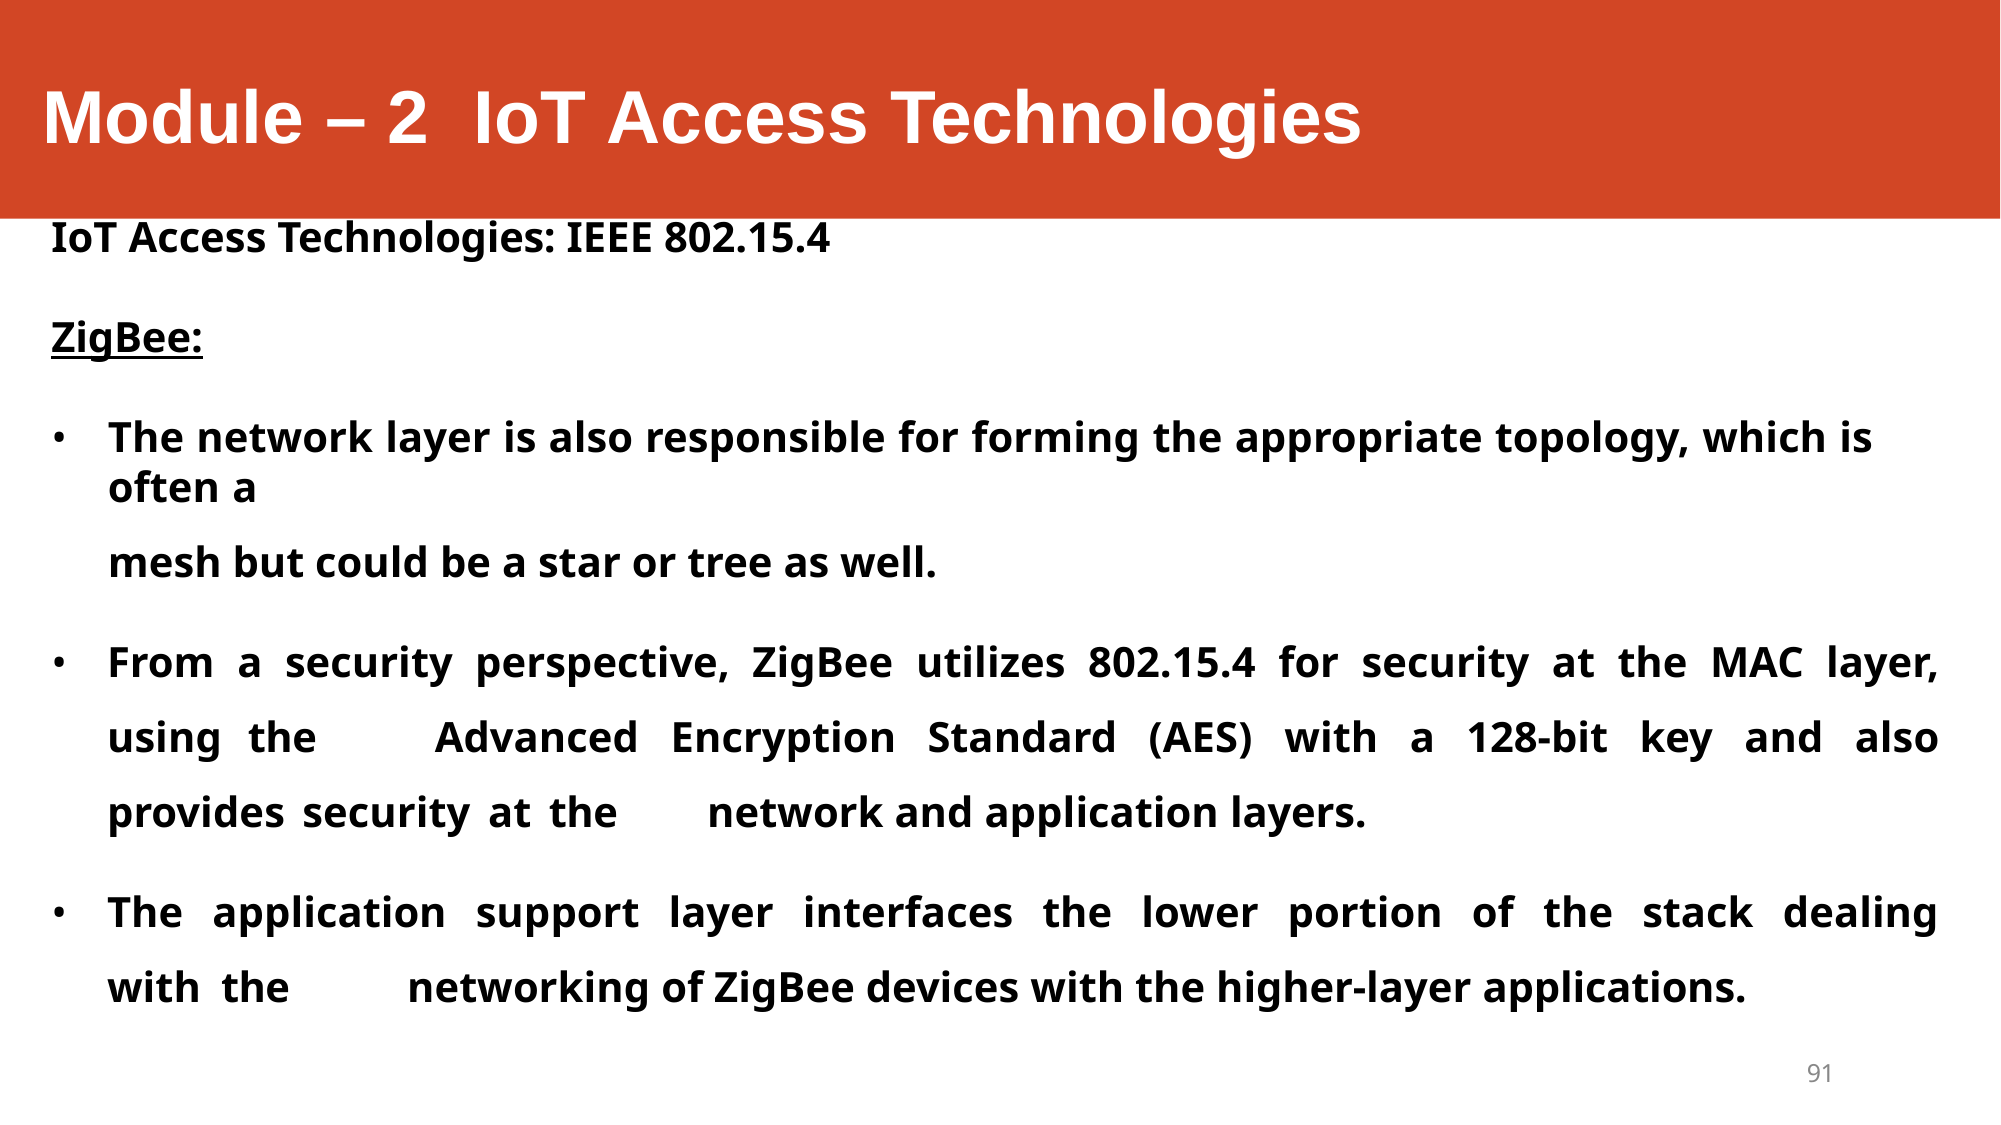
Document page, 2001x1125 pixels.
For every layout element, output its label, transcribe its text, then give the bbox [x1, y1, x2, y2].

title Module – 2 IoT Access Technologies [40, 66, 1366, 257]
text_box IoT Access Technologies: IEEE 802.15.4 ZigBee: The network layer is also responsible for forming the appropriate topology, which is often a mesh but could be a star or tree as well. From a security perspective, ZigBee utilizes 802.15.4 for security at the MAC layer, using the Advanced Encryption Standard (AES) with a 128-bit key and also provides security at the network and application layers. The application support layer interfaces the lower portion of the stack dealing with the networking of ZigBee devices with the higher-layer applications. [49, 208, 1940, 1011]
slide_number 91 [1784, 1011, 1931, 1125]
